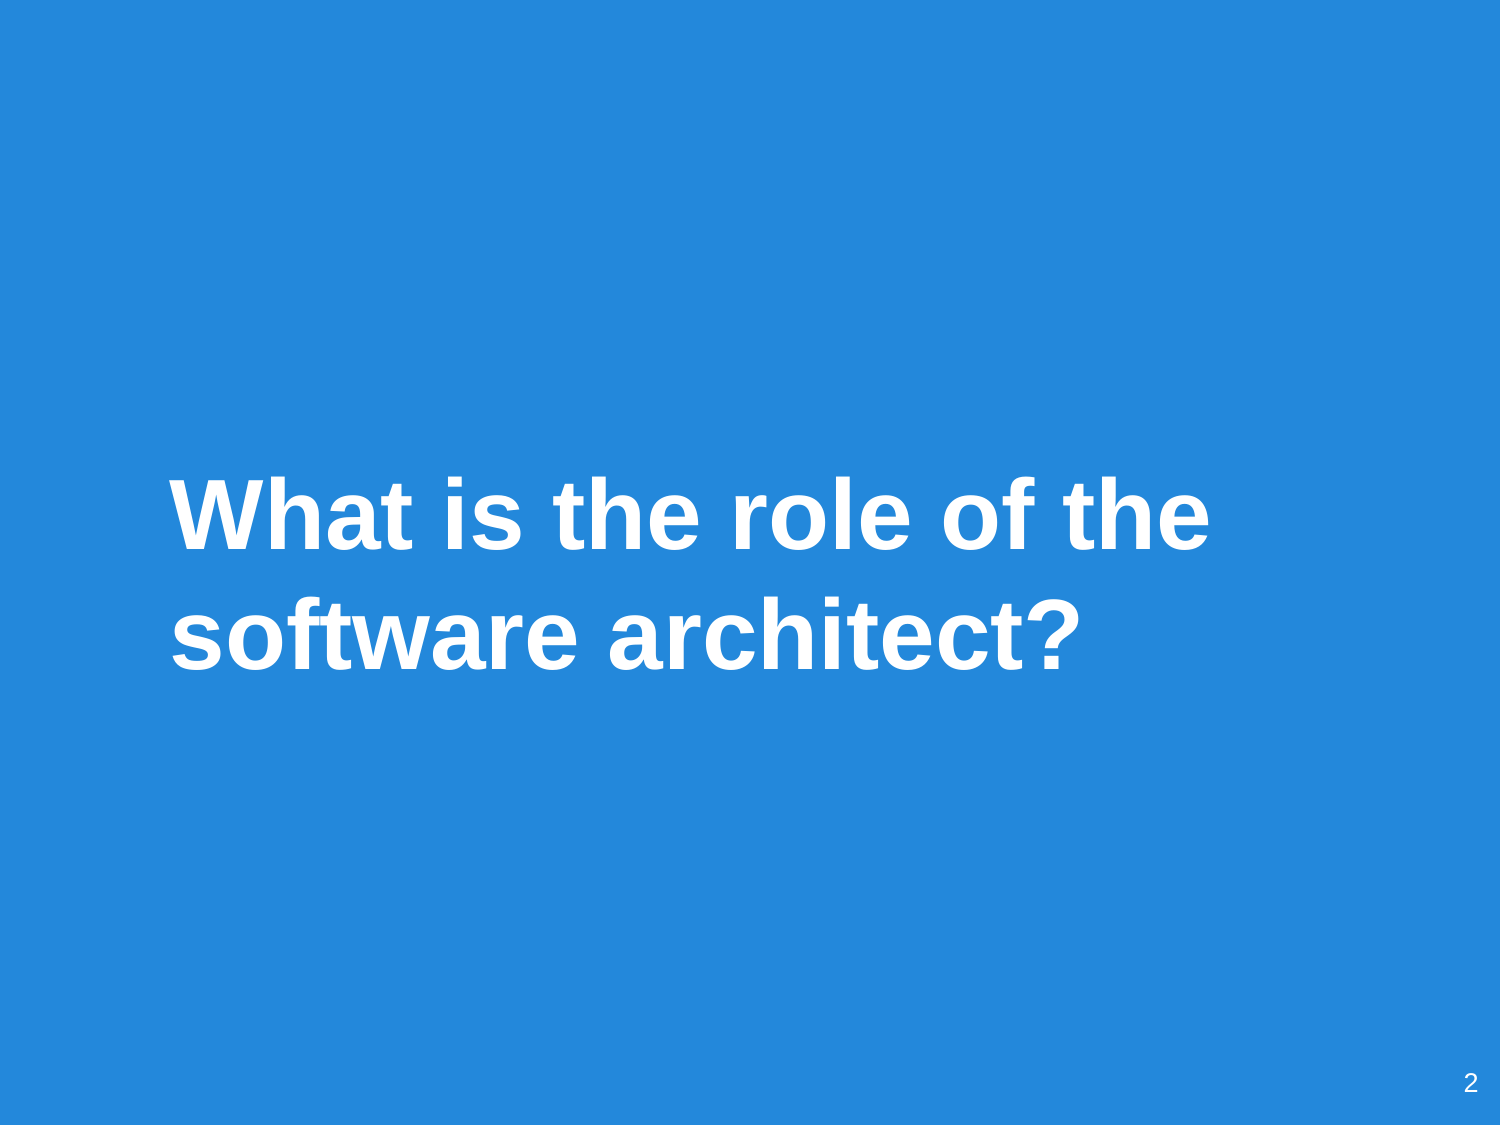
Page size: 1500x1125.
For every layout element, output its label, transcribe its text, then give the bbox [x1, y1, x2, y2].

text_box What is the role of the software architect? [154, 434, 1404, 622]
slide_number ‹#› [1403, 1038, 1494, 1125]
